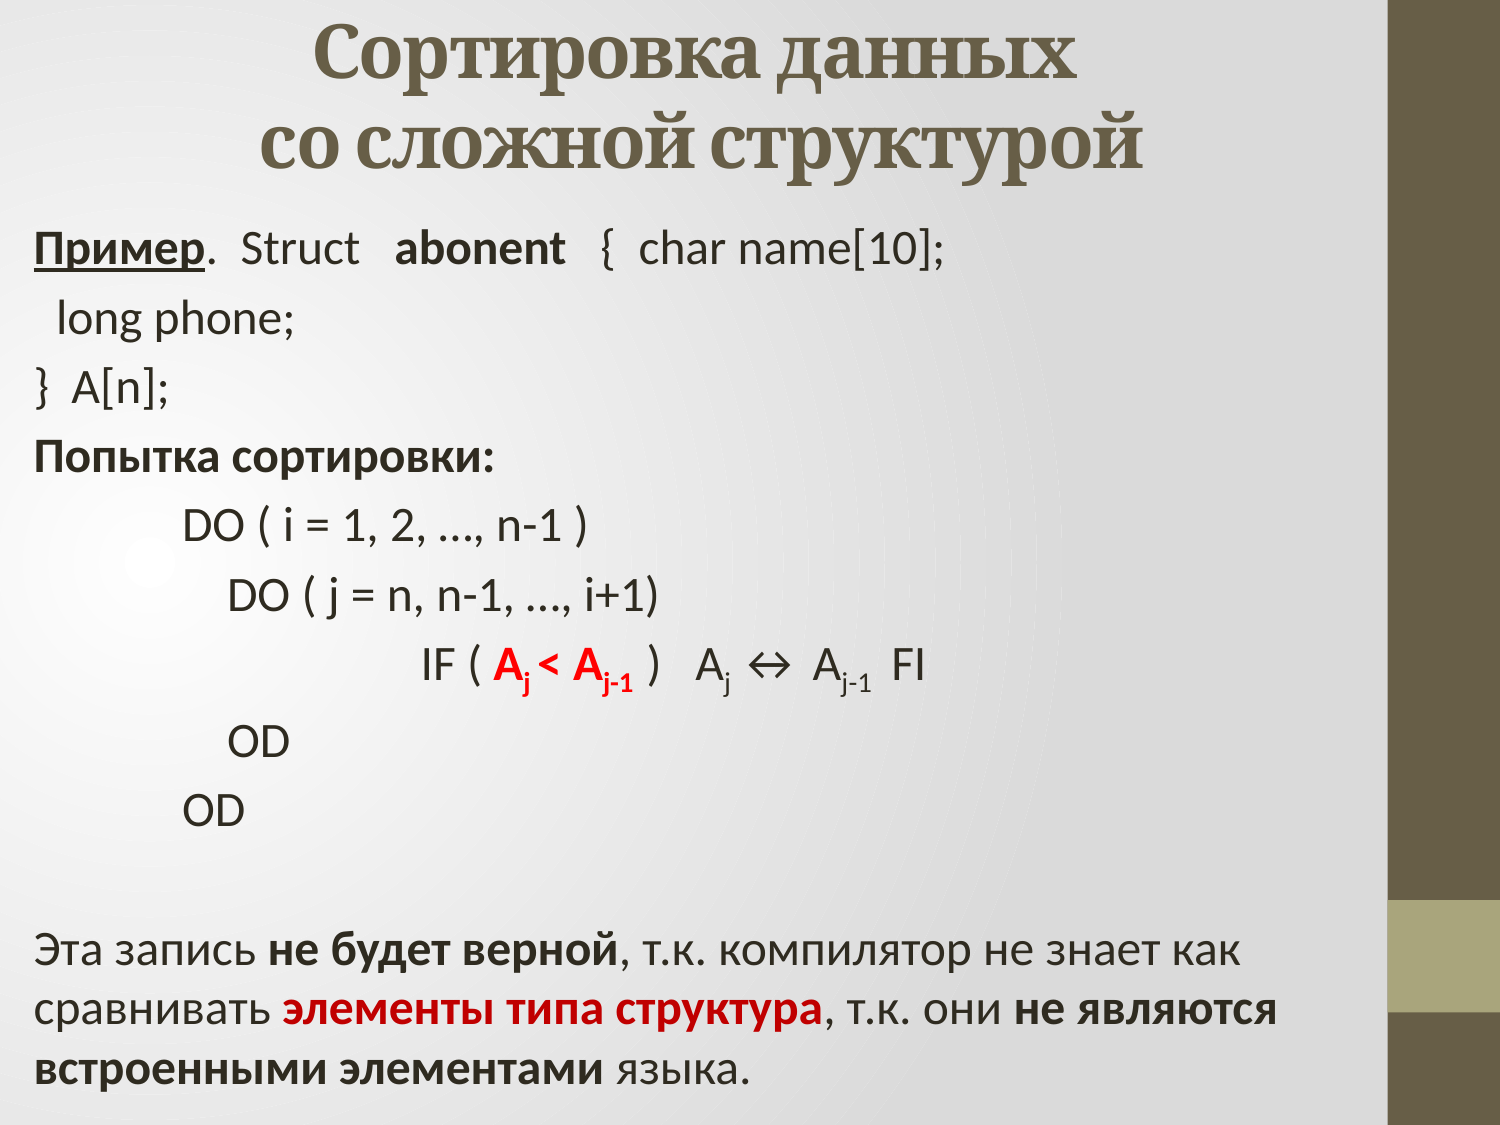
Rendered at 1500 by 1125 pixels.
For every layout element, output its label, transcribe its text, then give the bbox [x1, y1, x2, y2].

title Сортировка данных со сложной структурой [76, 0, 1327, 188]
list Пример. Struct abonent { char name[10]; long phone; } A[n]; Попытка сортировки: DO ( i = 1, 2, …, n-1 ) DO ( j = n, n-1, …, i+1) IF ( Aj < Aj-1 ) Aj ↔ Aj-1 FI OD OD Эта запись не будет верной, т.к. компилятор не знает как сравнивать элементы типа структура, т.к. они не являются встроенными элементами языка. [0, 208, 1376, 1106]
